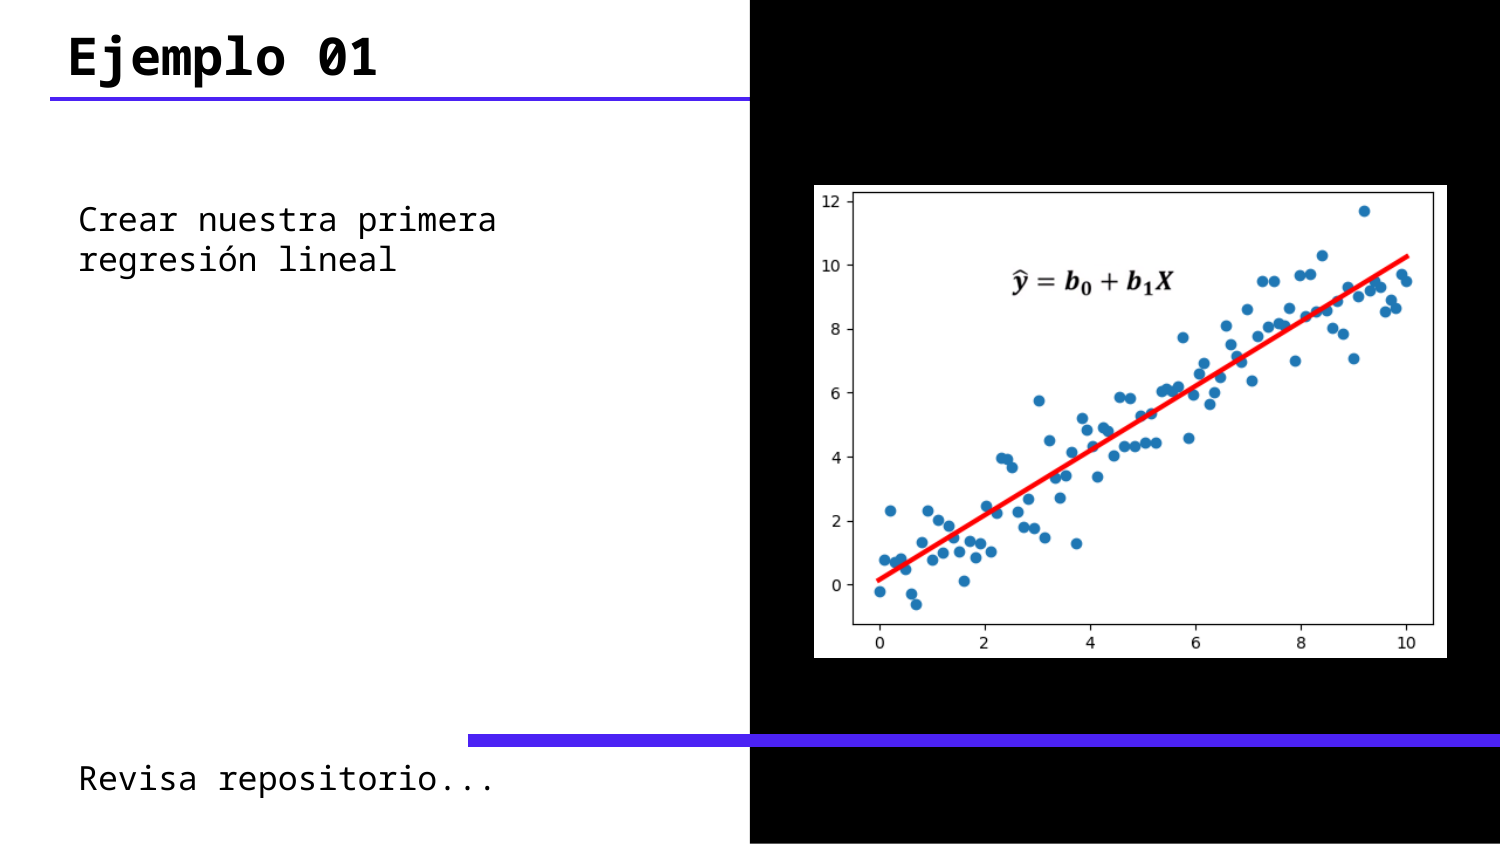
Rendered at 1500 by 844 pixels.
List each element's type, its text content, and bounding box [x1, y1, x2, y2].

title Ejemplo 01 [52, 8, 449, 86]
picture [814, 185, 1448, 659]
list Crear nuestra primera regresión lineal Revisa repositorio... [63, 183, 662, 656]
